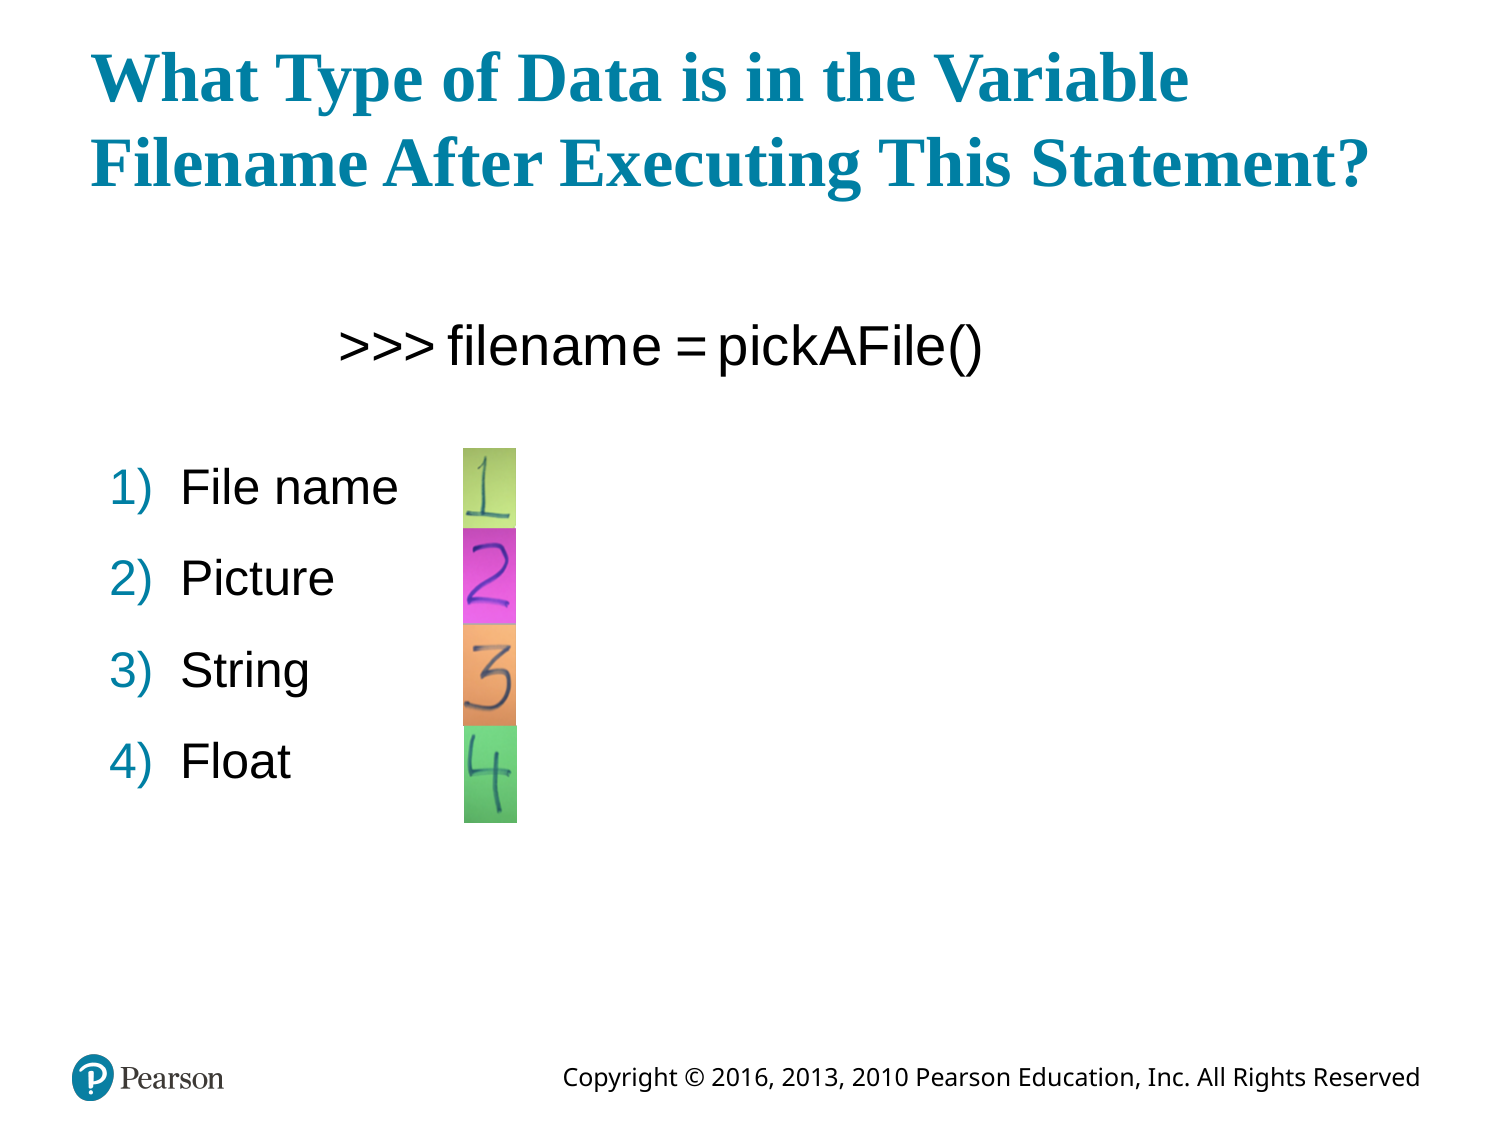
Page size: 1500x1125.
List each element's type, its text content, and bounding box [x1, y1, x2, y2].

picture [463, 448, 518, 824]
picture [80, 1063, 106, 1088]
picture [72, 1087, 83, 1101]
picture [72, 1054, 88, 1070]
title What Type of Data is in the Variable Filename After Executing This Statement? [75, 35, 1425, 216]
picture [98, 1054, 224, 1101]
list File name Picture String Float [94, 439, 443, 795]
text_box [332, 313, 994, 390]
